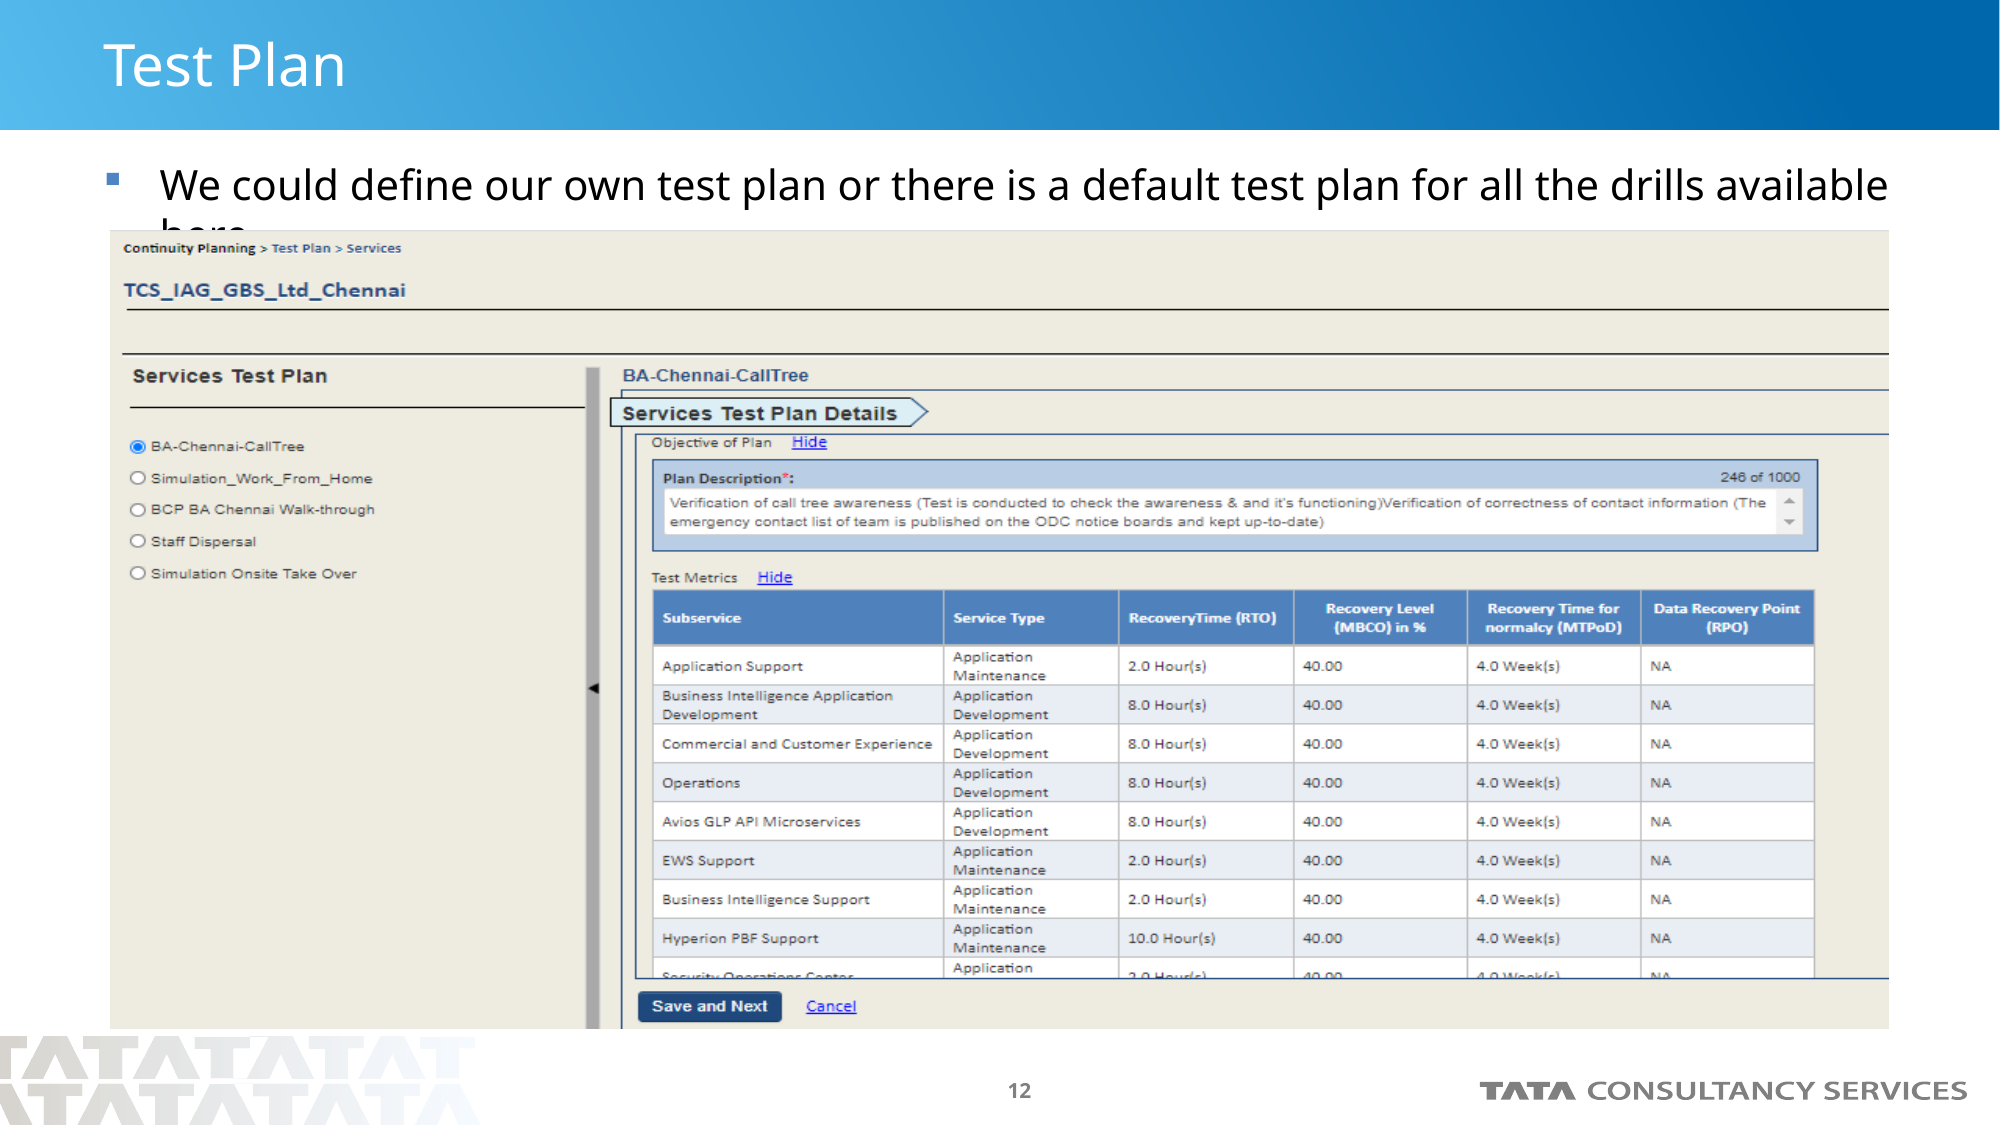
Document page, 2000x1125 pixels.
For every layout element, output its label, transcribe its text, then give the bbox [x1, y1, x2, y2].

list We could define our own test plan or there is a default test plan for all the drills available here [88, 151, 1950, 895]
picture [110, 230, 1889, 1029]
title Test Plan [88, 9, 1950, 116]
